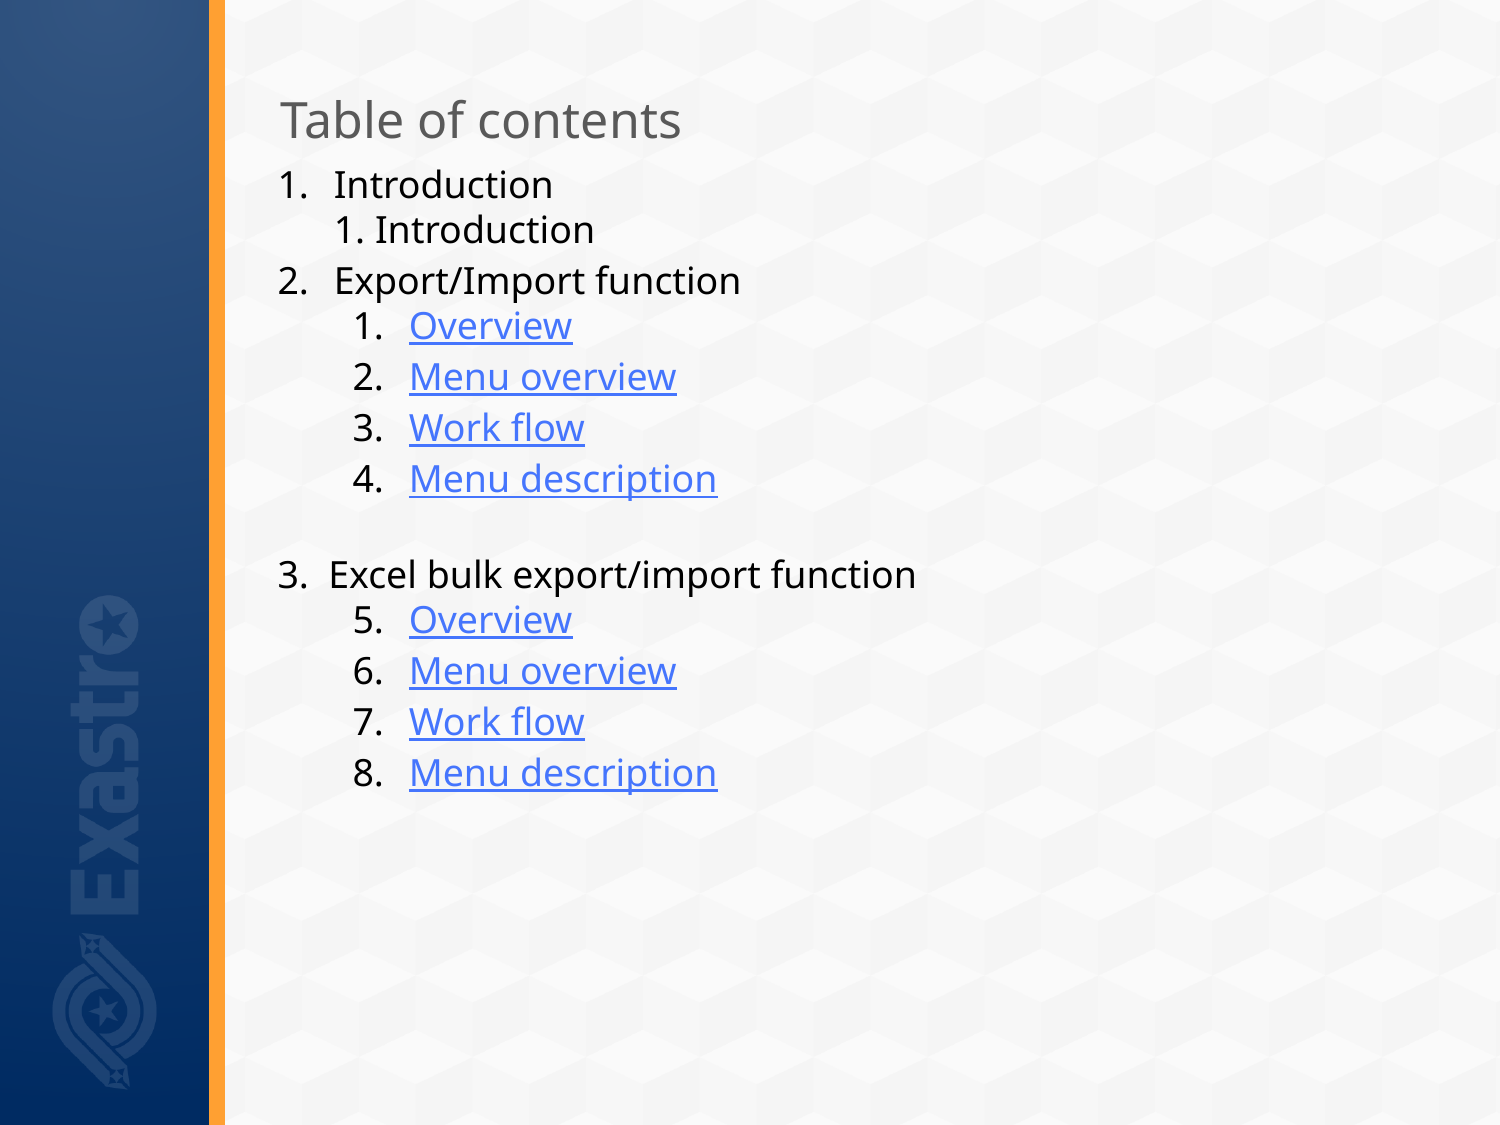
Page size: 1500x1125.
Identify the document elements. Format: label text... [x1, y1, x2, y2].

picture [0, 0, 1500, 1125]
text_box Introduction 1. Introduction Export/Import function Overview Menu overview Work flow Menu description 3. Excel bulk export/import function Overview Menu overview Work flow Menu description [265, 148, 1247, 1035]
title Table of contents [265, 82, 739, 148]
